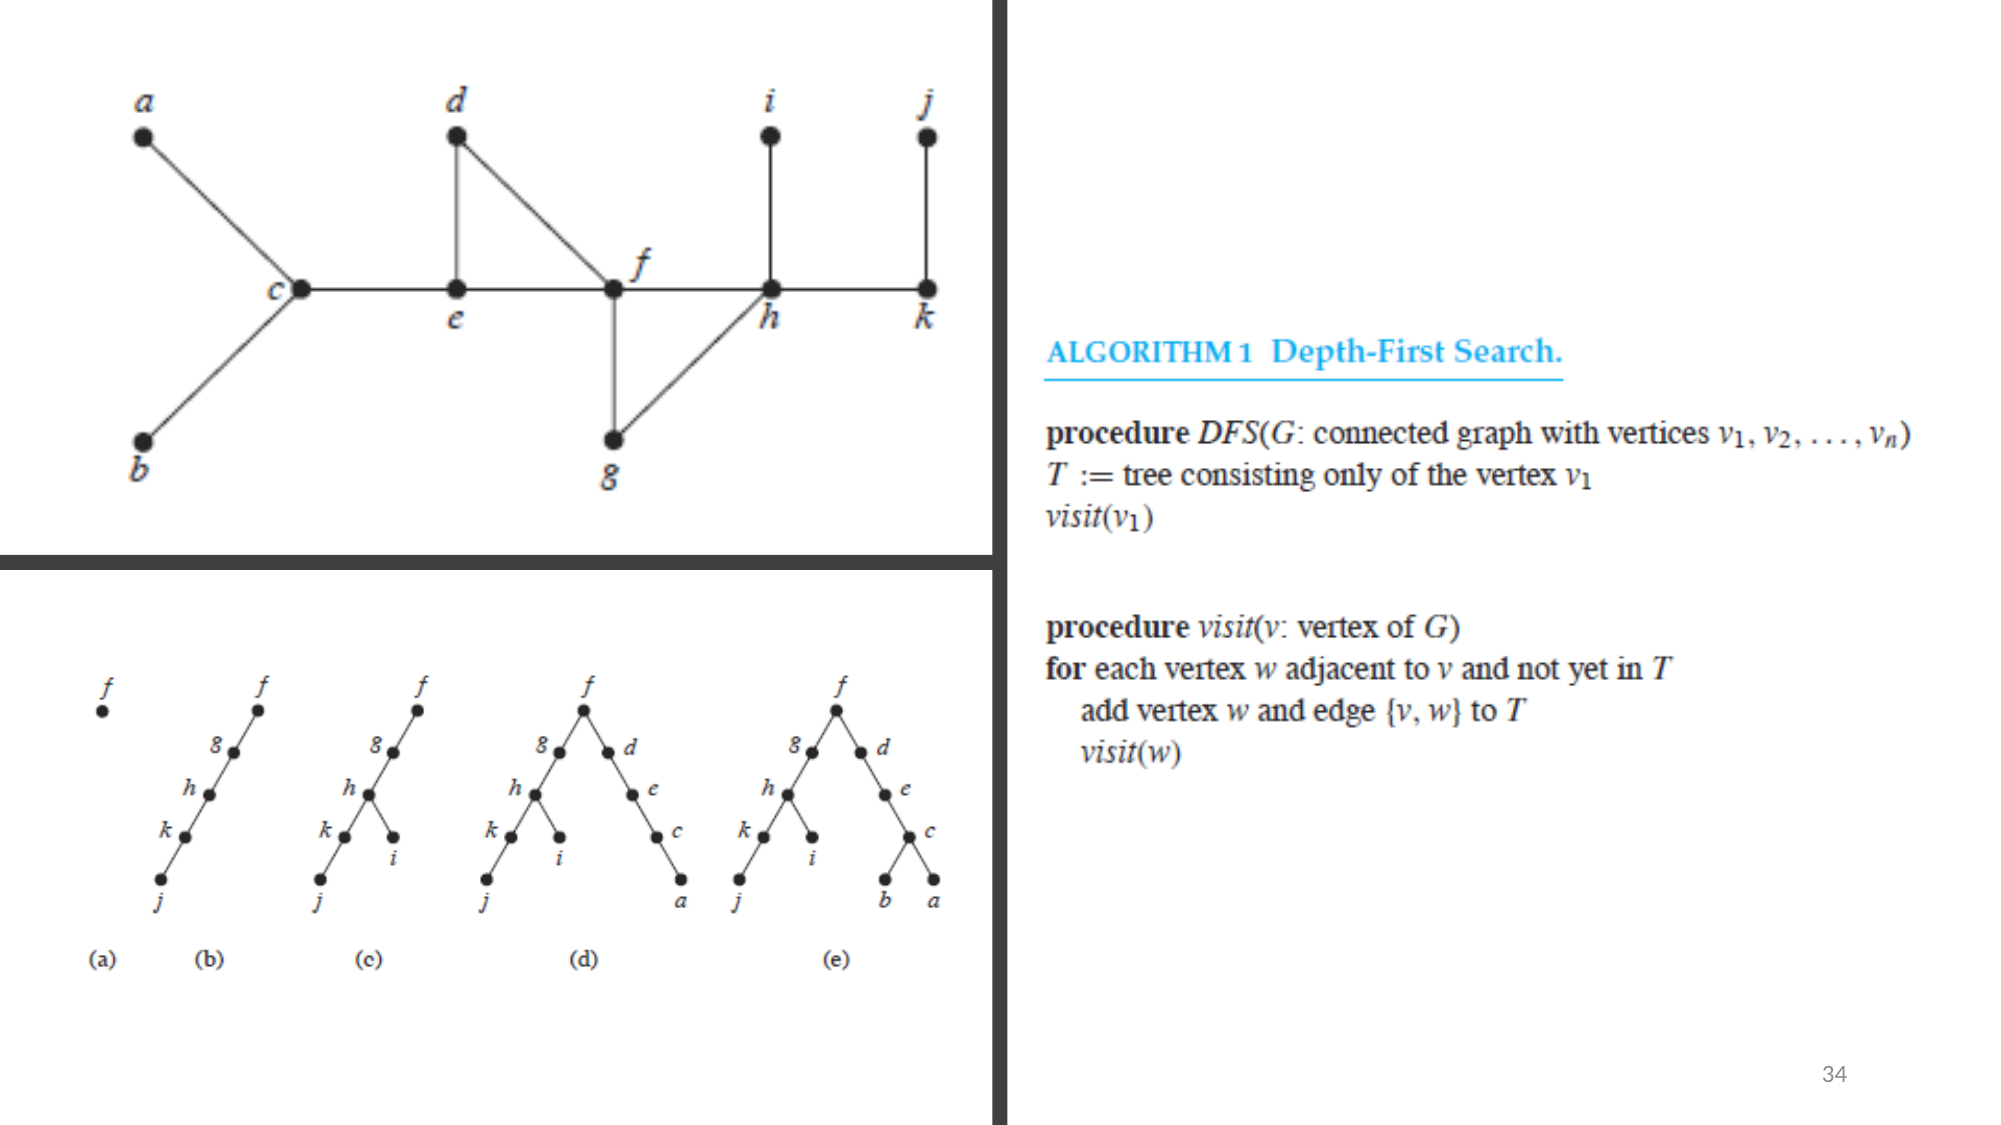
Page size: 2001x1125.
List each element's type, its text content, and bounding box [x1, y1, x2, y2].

picture [1034, 321, 1925, 780]
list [74, 61, 966, 521]
slide_number 34 [1412, 1042, 1863, 1103]
text_box [0, 554, 1006, 571]
picture [74, 654, 966, 990]
text_box [991, 0, 1008, 1125]
